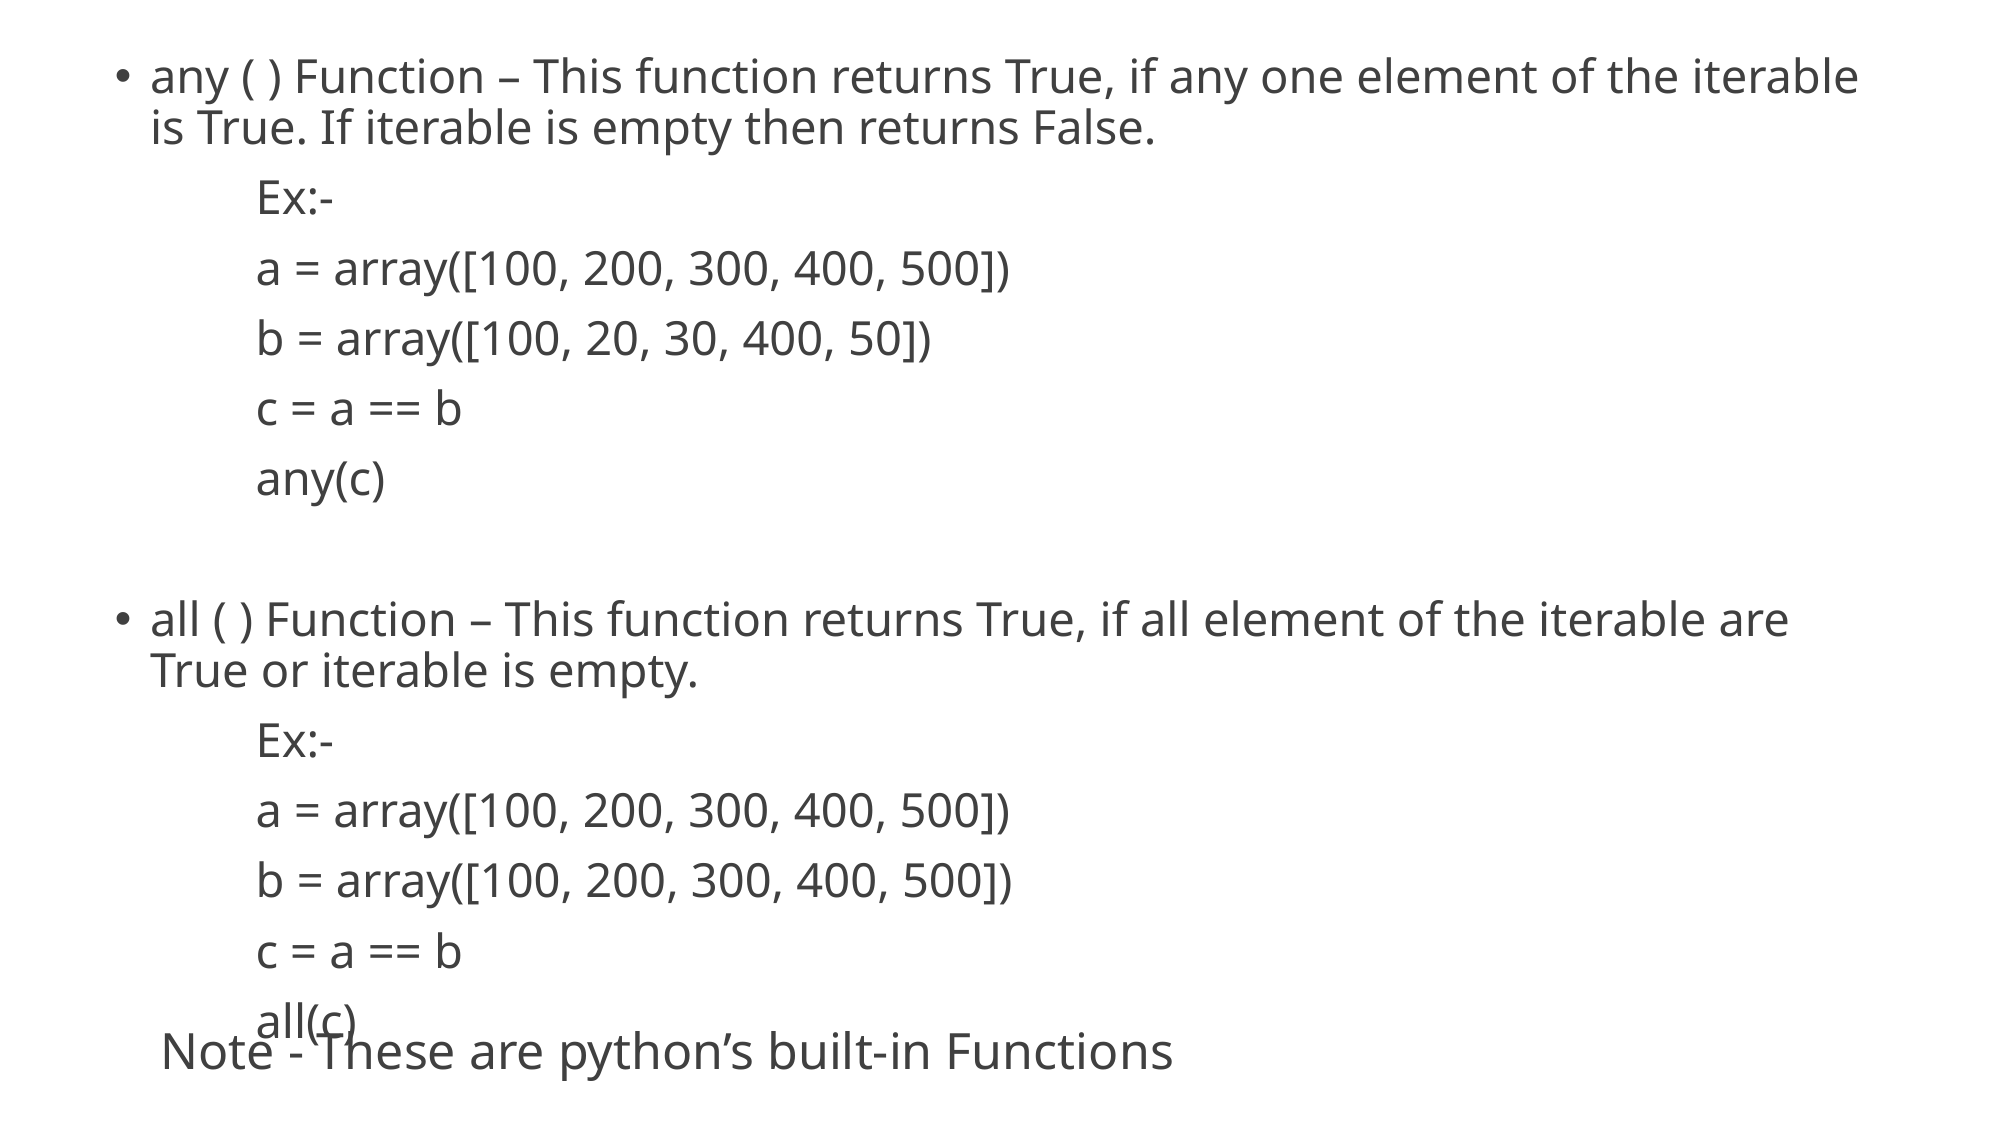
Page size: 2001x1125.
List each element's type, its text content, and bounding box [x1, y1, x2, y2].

list any ( ) Function – This function returns True, if any one element of the iterable is True. If iterable is empty then returns False. Ex:- a = array([100, 200, 300, 400, 500]) b = array([100, 20, 30, 400, 50]) c = a == b any(c) all ( ) Function – This function returns True, if all element of the iterable are True or iterable is empty. Ex:- a = array([100, 200, 300, 400, 500]) b = array([100, 200, 300, 400, 500]) c = a == b all(c) [99, 45, 1900, 1063]
text_box Note - These are python’s built-in Functions [145, 1012, 1517, 1088]
